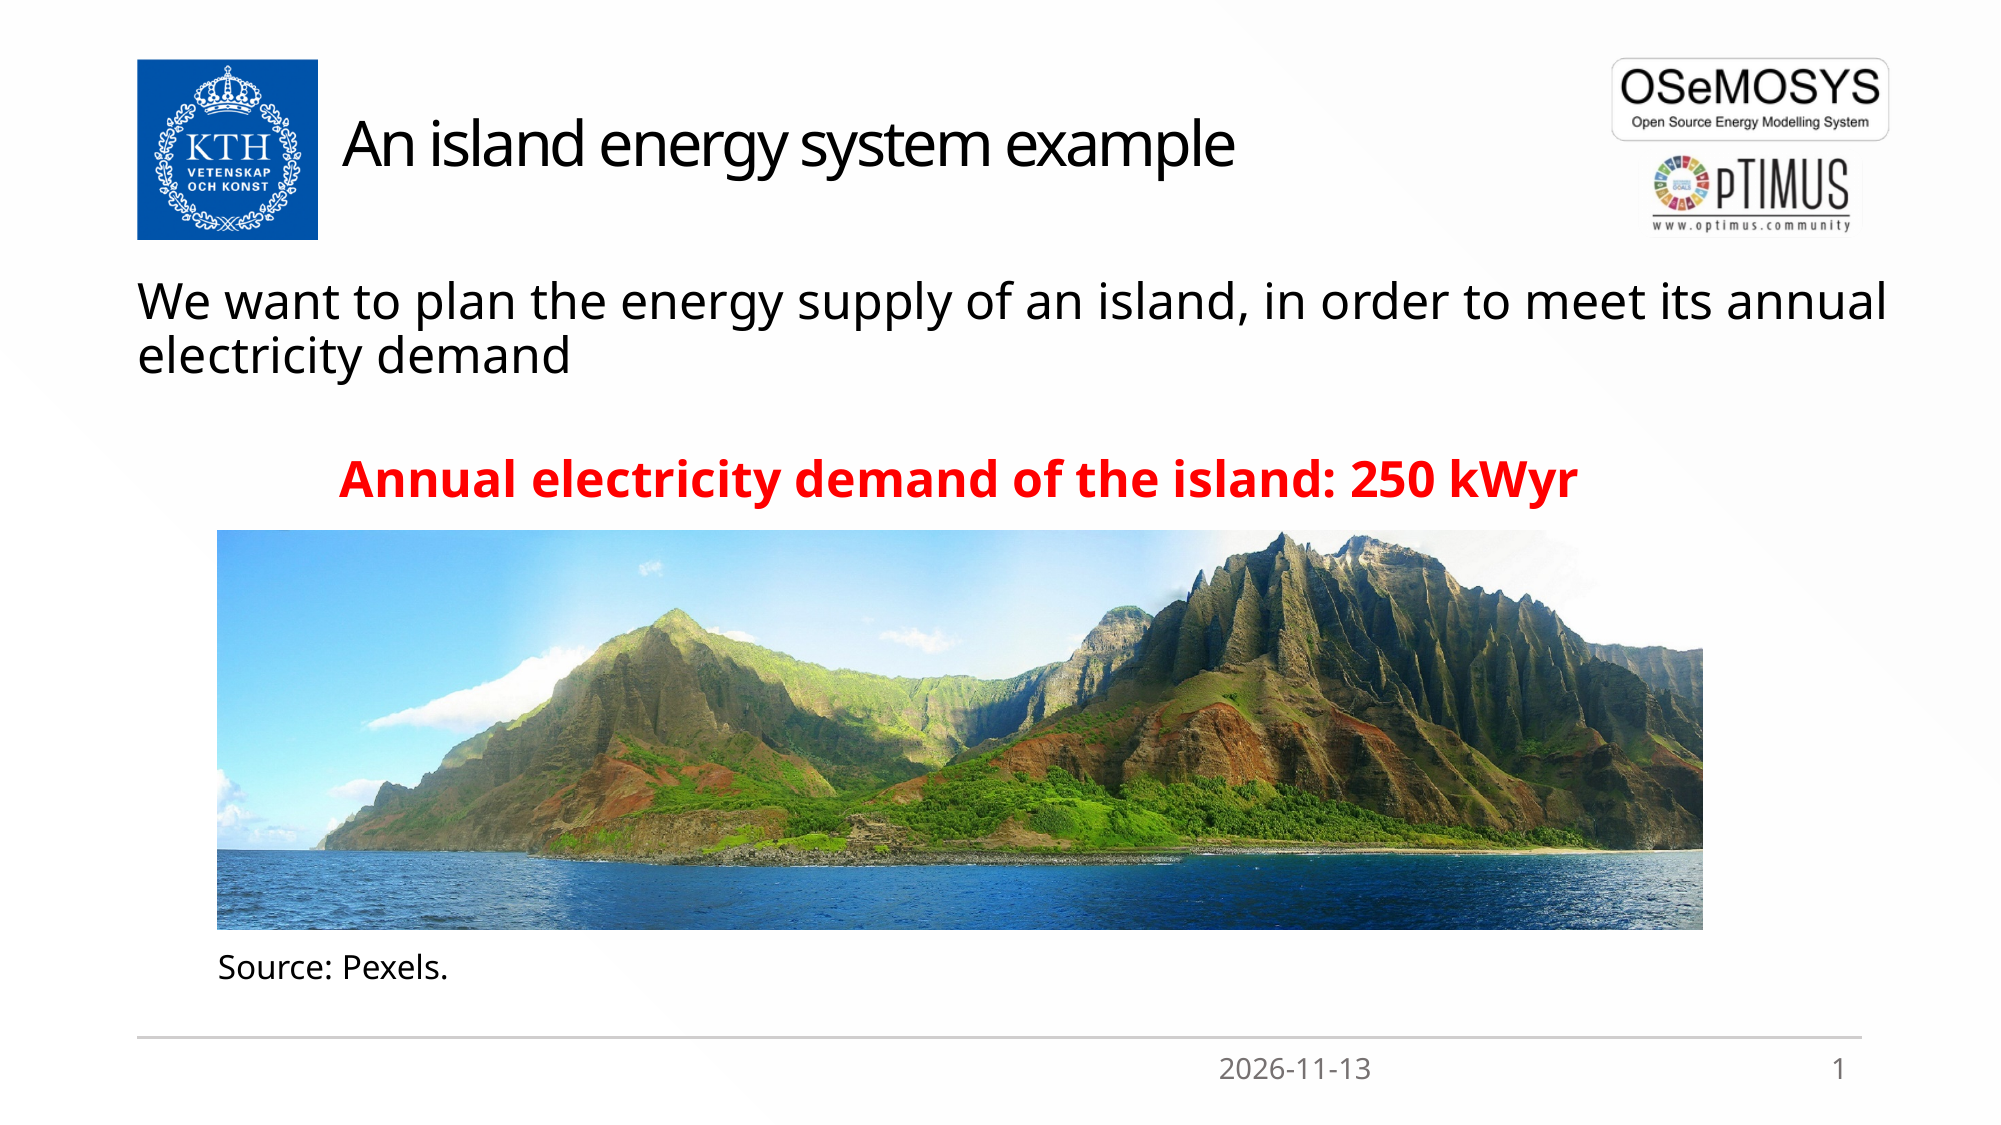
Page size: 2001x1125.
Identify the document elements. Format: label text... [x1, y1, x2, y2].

picture [1588, 43, 1913, 235]
text_box We want to plan the energy supply of an island, in order to meet its annual electricity demand [122, 269, 1977, 392]
picture [137, 59, 318, 240]
title An island energy system example [327, 80, 1413, 212]
footer [217, 1033, 1110, 1094]
picture [217, 530, 1703, 931]
slide_number 1 [1654, 1042, 1863, 1103]
text_box Source: Pexels. [203, 938, 1093, 994]
text_box Annual electricity demand of the island: 250 kWyr [217, 440, 1703, 516]
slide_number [1203, 1042, 1654, 1103]
